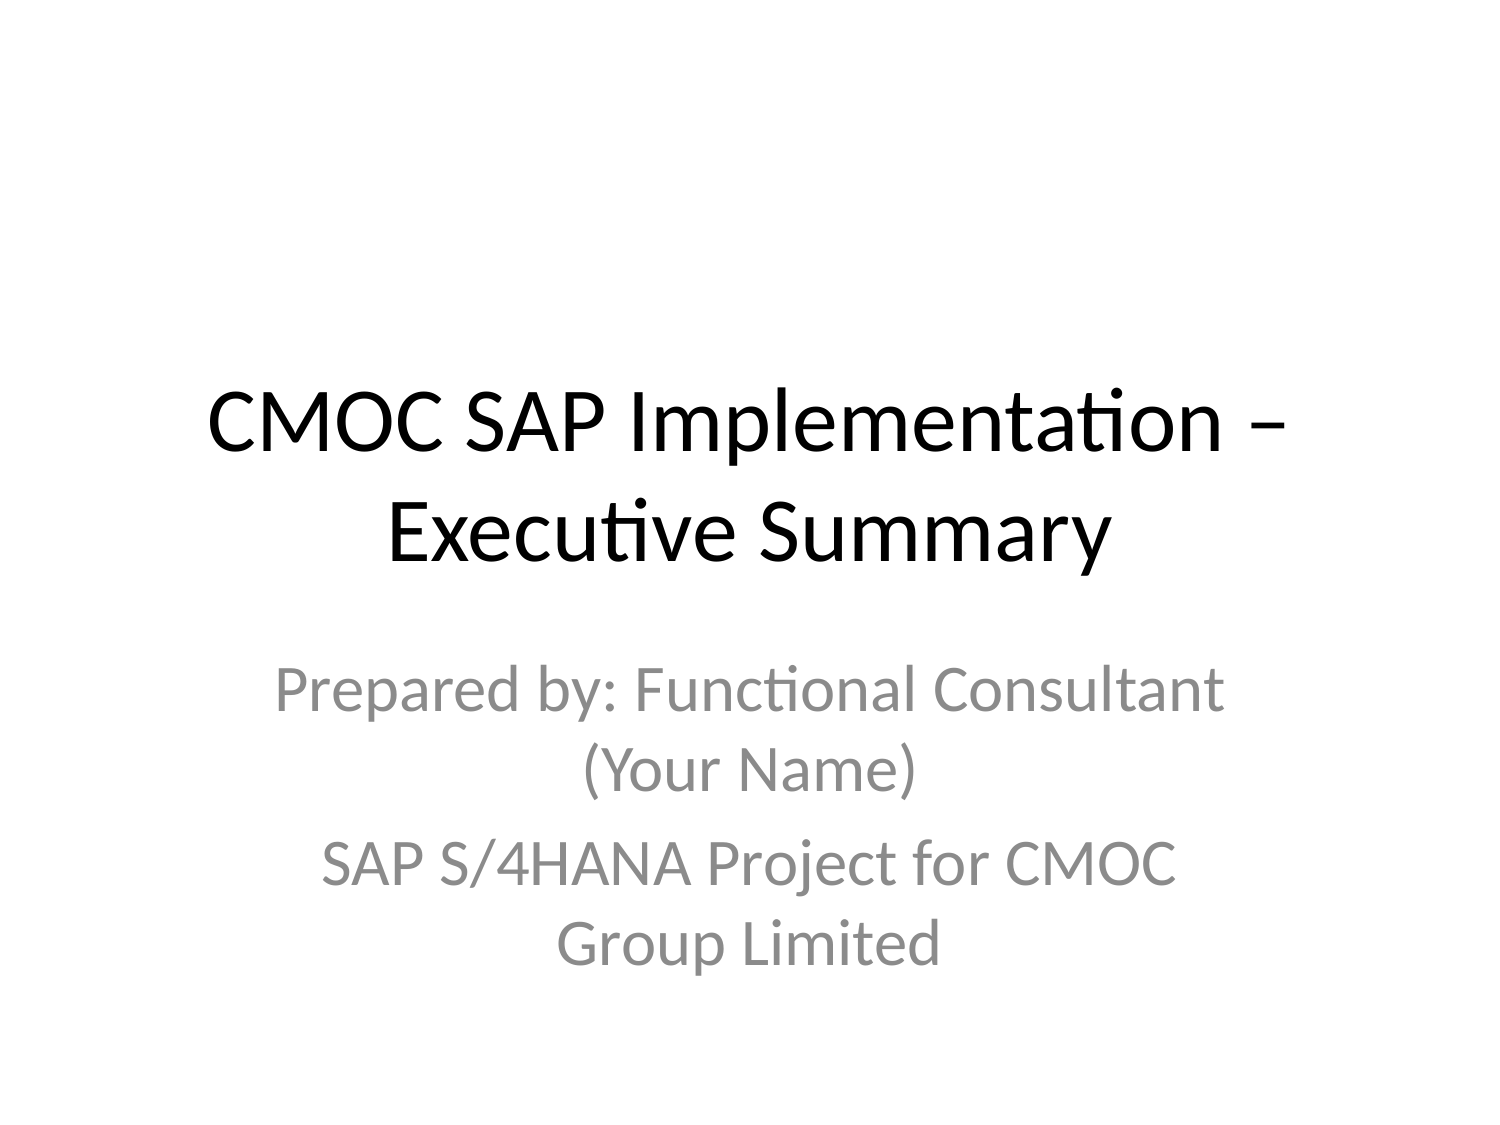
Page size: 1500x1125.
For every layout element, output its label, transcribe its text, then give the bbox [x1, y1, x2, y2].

subtitle Prepared by: Functional Consultant (Your Name) SAP S/4HANA Project for CMOC Group Limited [225, 637, 1275, 925]
title CMOC SAP Implementation – Executive Summary [112, 349, 1388, 591]
